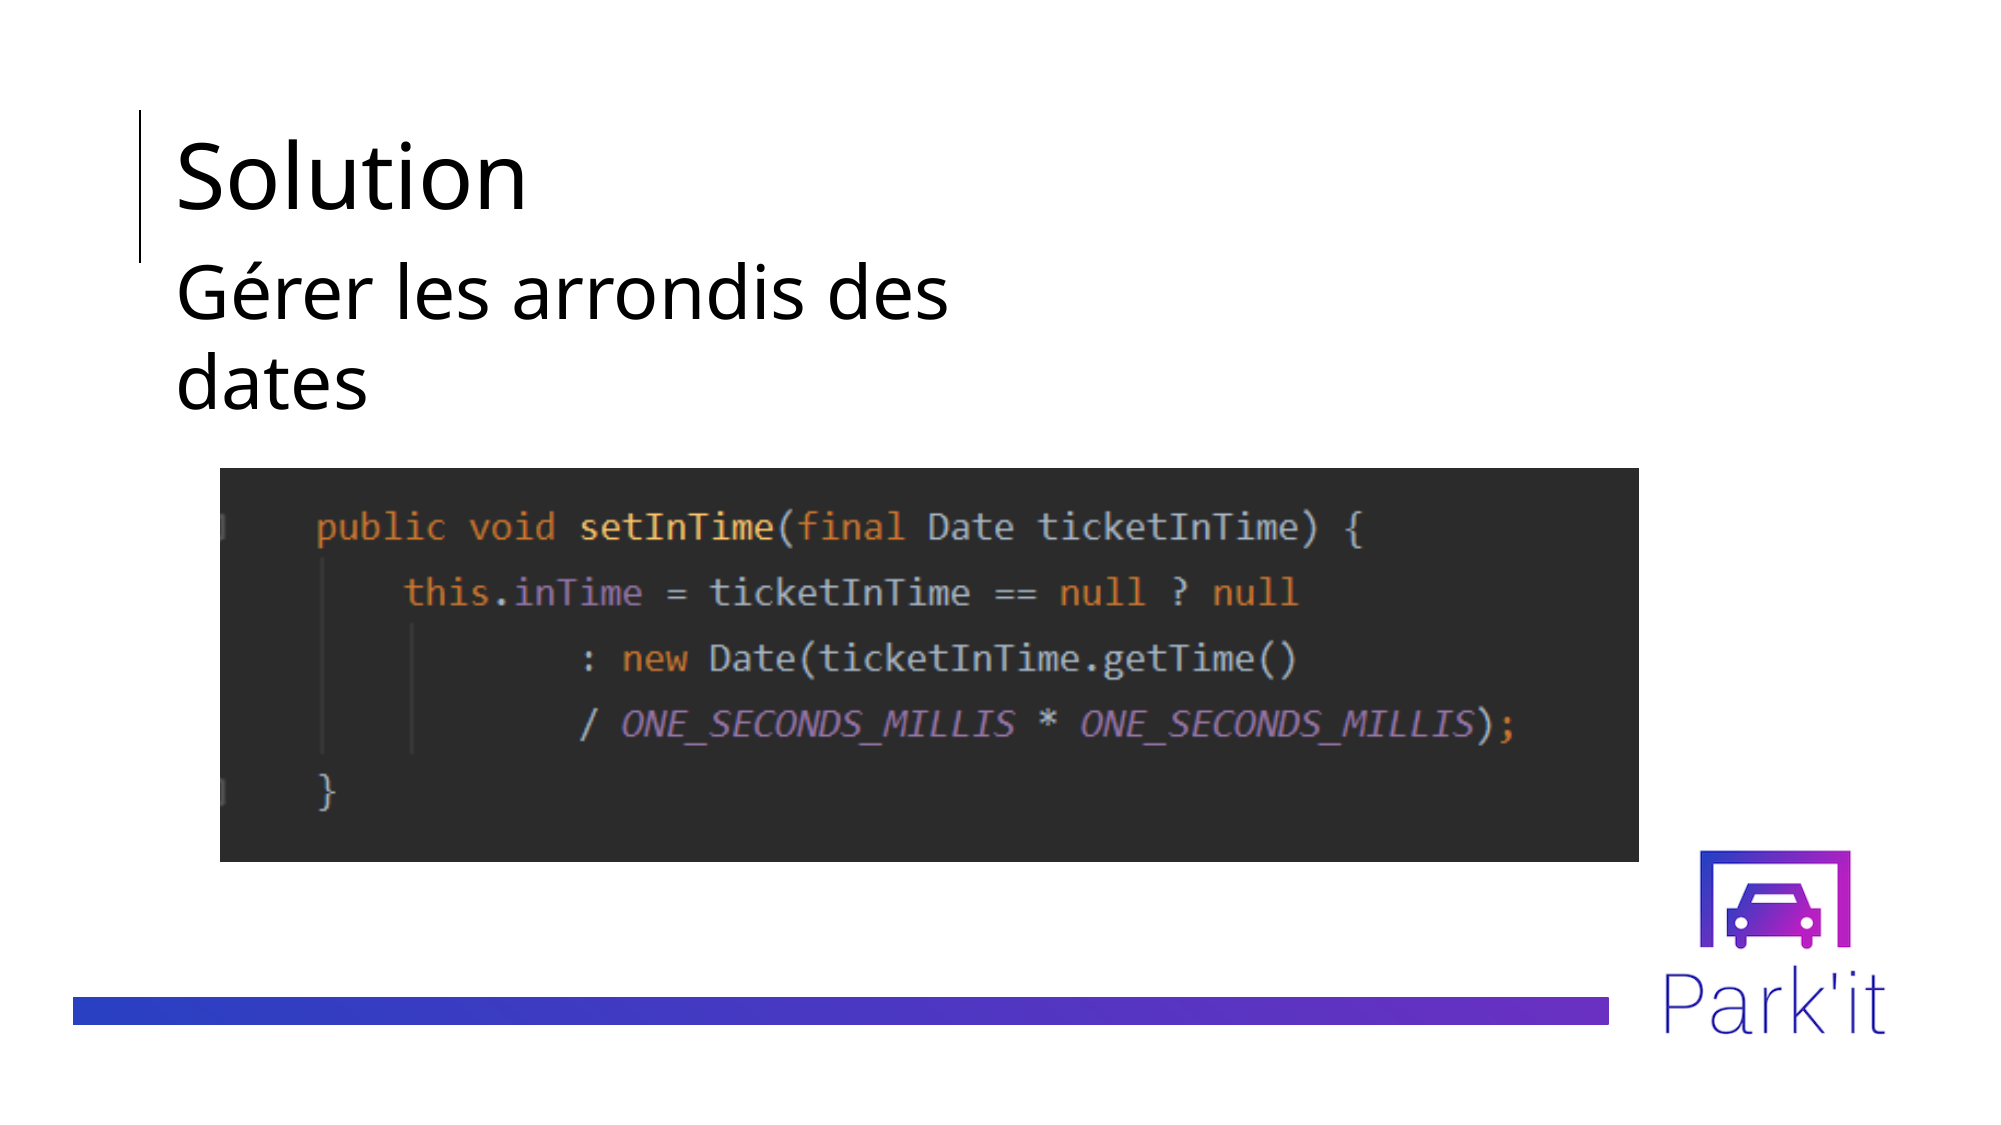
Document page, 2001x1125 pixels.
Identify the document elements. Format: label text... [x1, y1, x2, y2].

text_box [72, 997, 1610, 1025]
text_box Solution [160, 110, 1913, 236]
text_box Gérer les arrondis des dates [160, 236, 1040, 432]
picture [220, 468, 1913, 1090]
